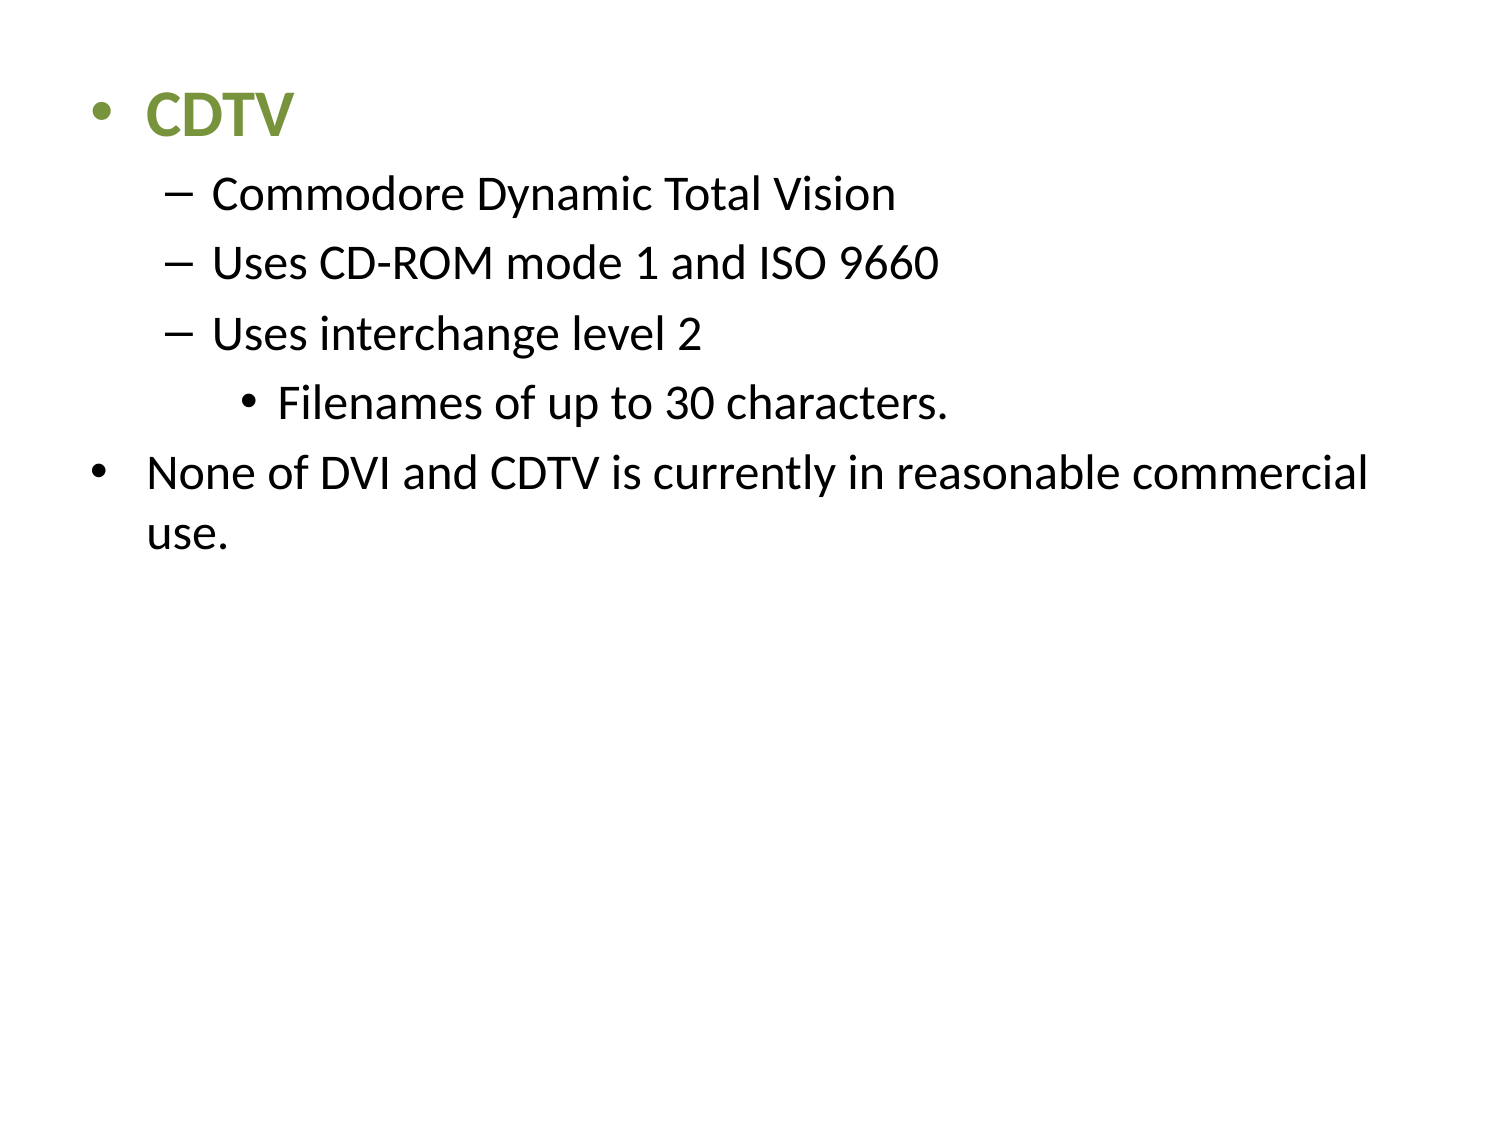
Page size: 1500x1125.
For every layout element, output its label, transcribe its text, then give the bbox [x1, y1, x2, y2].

list CDTV Commodore Dynamic Total Vision Uses CD-ROM mode 1 and ISO 9660 Uses interchange level 2 Filenames of up to 30 characters. None of DVI and CDTV is currently in reasonable commercial use. [75, 62, 1425, 1005]
